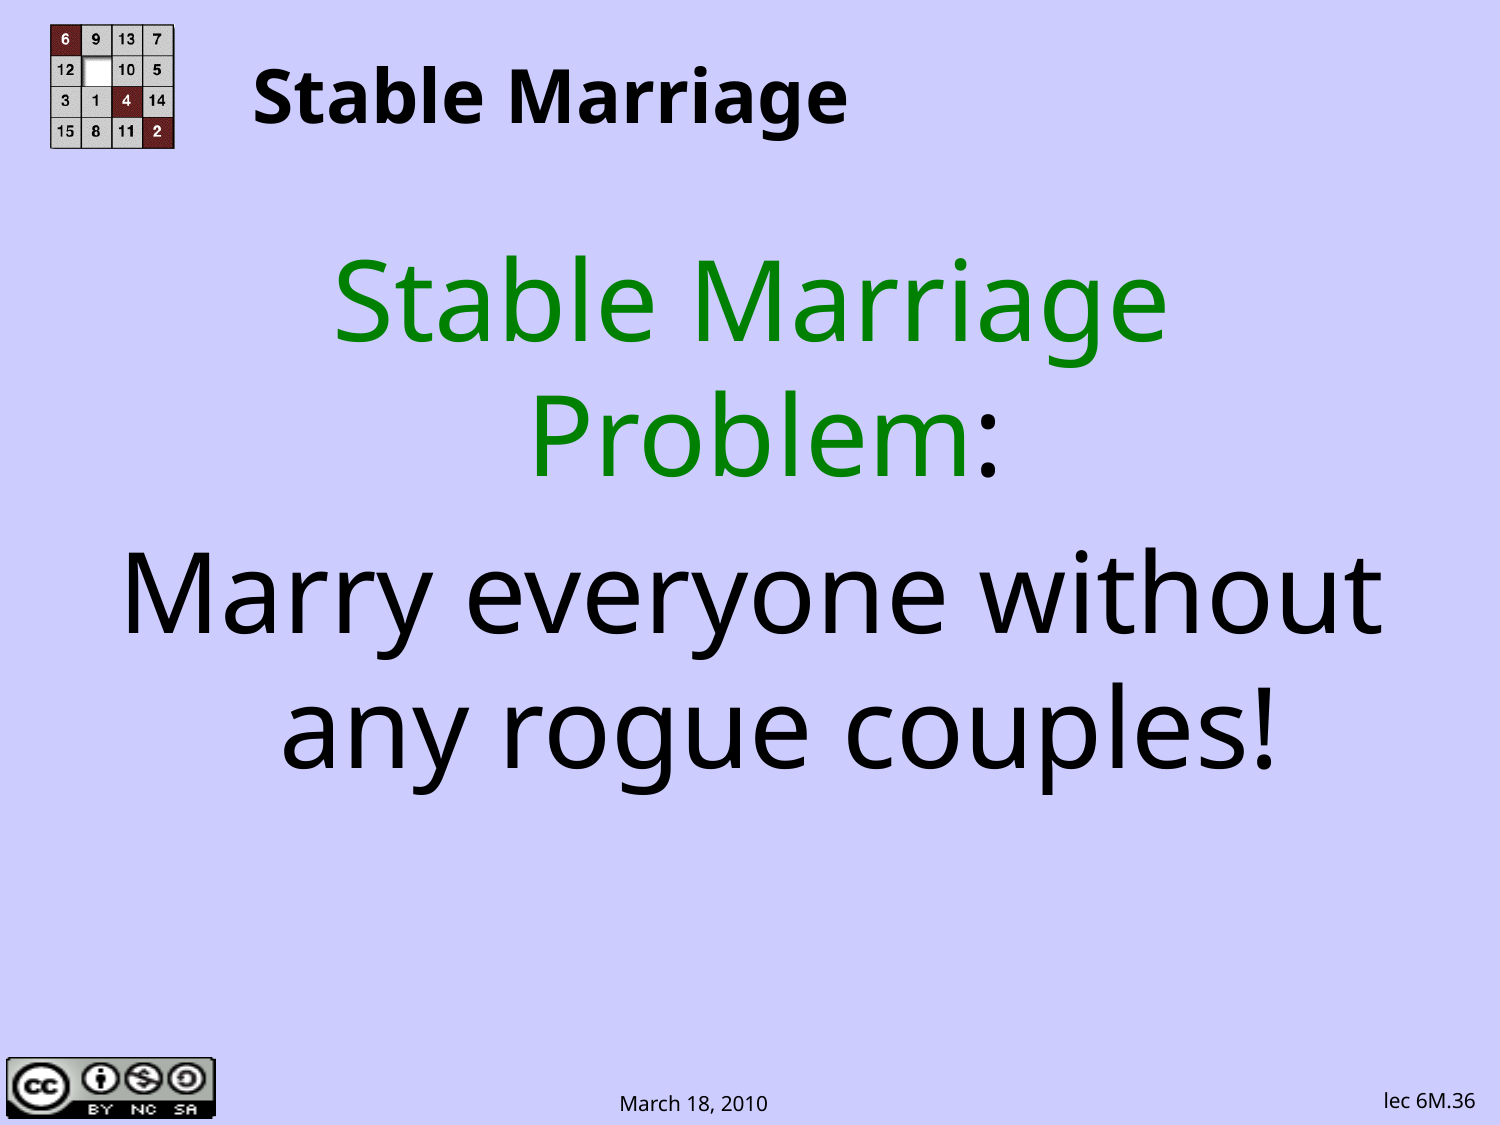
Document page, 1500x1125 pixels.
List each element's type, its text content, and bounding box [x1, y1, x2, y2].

picture [6, 1057, 216, 1119]
list Stable Marriage Problem: Marry everyone without any rogue couples! [86, 221, 1418, 897]
slide_number lec 6M.36 [1247, 1079, 1491, 1121]
picture [50, 24, 175, 149]
title Stable Marriage [237, 0, 1476, 188]
